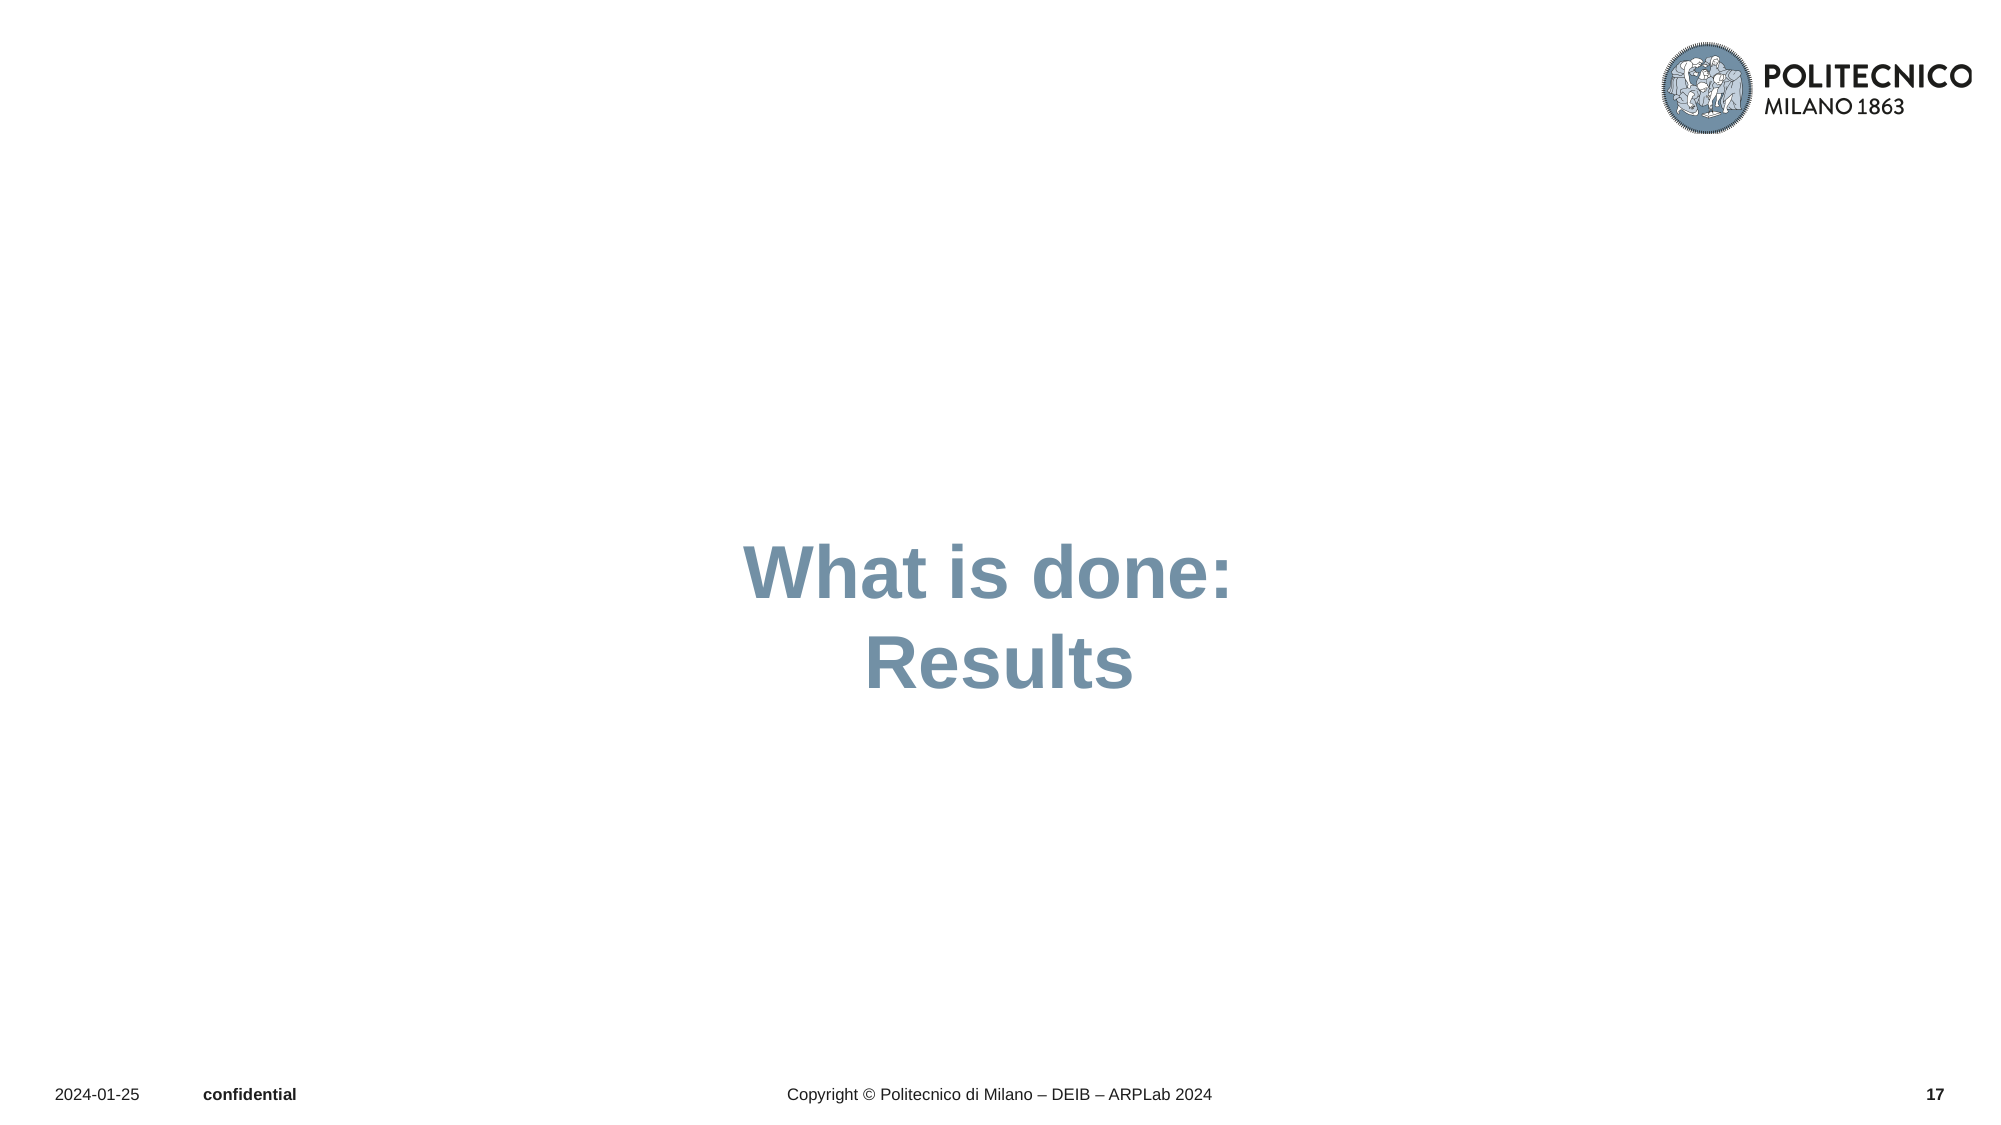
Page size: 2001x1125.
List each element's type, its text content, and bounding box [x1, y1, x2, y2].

title What is done: Results [73, 248, 1927, 705]
